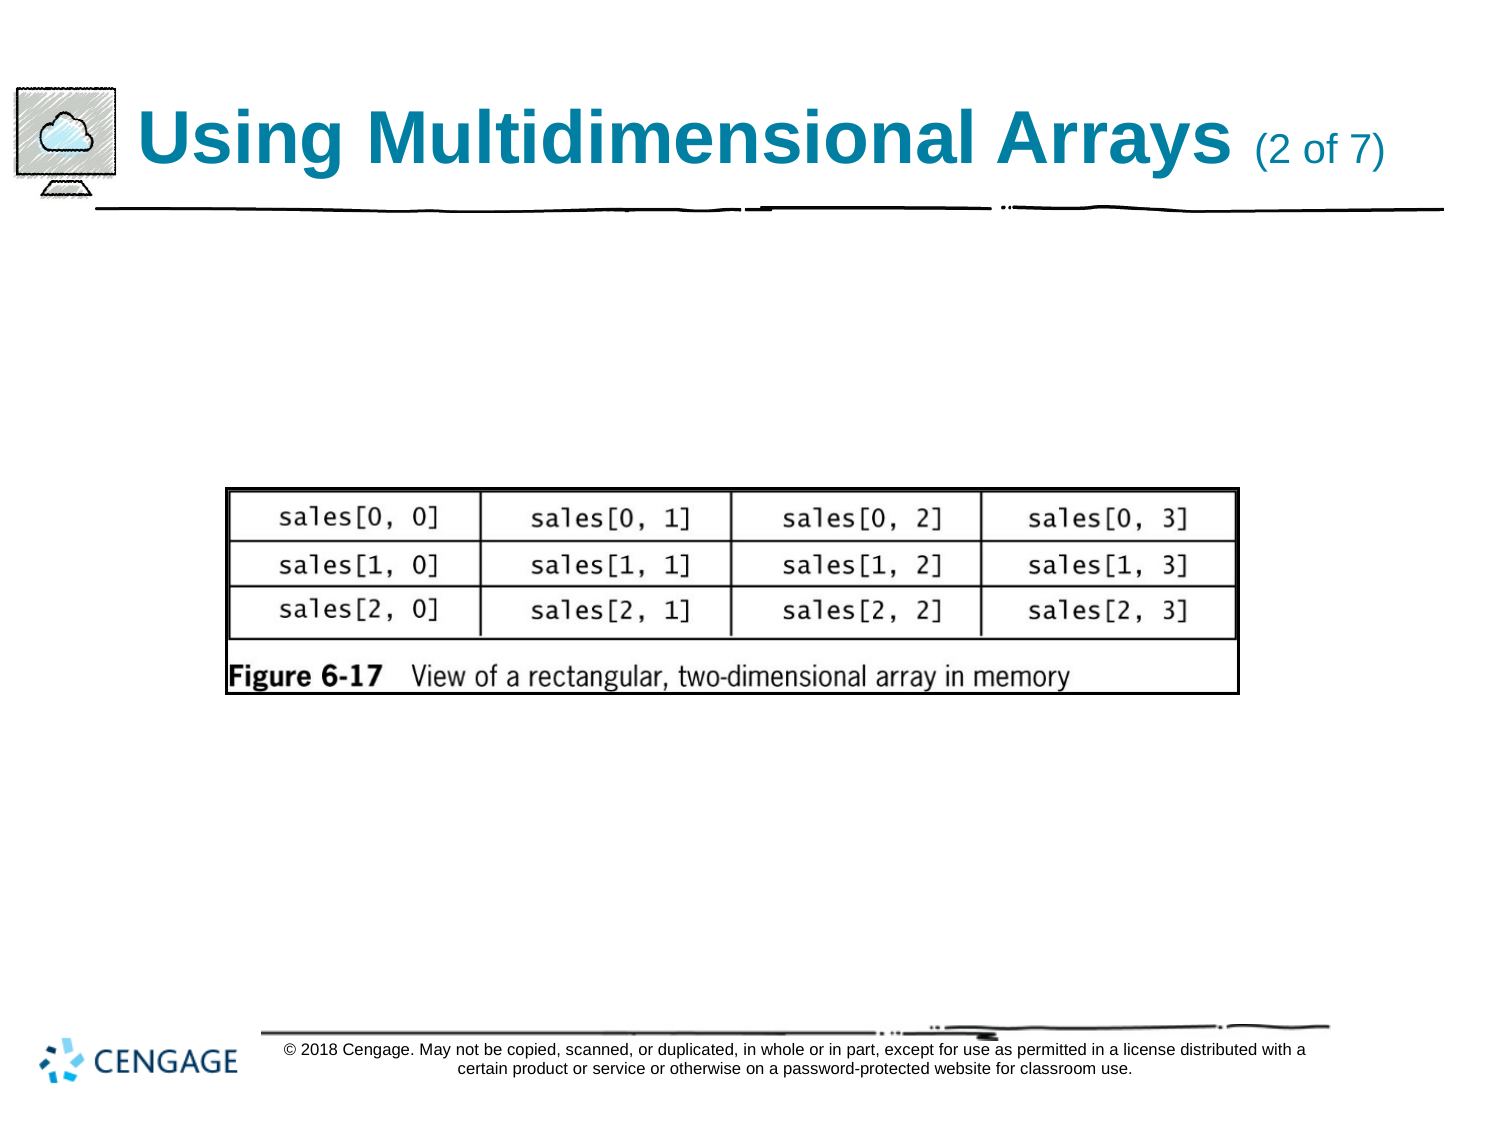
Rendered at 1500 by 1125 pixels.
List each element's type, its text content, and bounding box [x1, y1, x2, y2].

list © 2018 Cengage. May not be copied, scanned, or duplicated, in whole or in part, except for use as permitted in a license distributed with a certain product or service or otherwise on a password-protected website for classroom use. [261, 1040, 1331, 1089]
picture [95, 205, 1444, 213]
picture [13, 86, 117, 201]
picture [224, 487, 1240, 696]
picture [19, 1024, 250, 1096]
title Using Multidimensional Arrays (2 of 7) [137, 87, 1475, 179]
picture [261, 1024, 1331, 1040]
